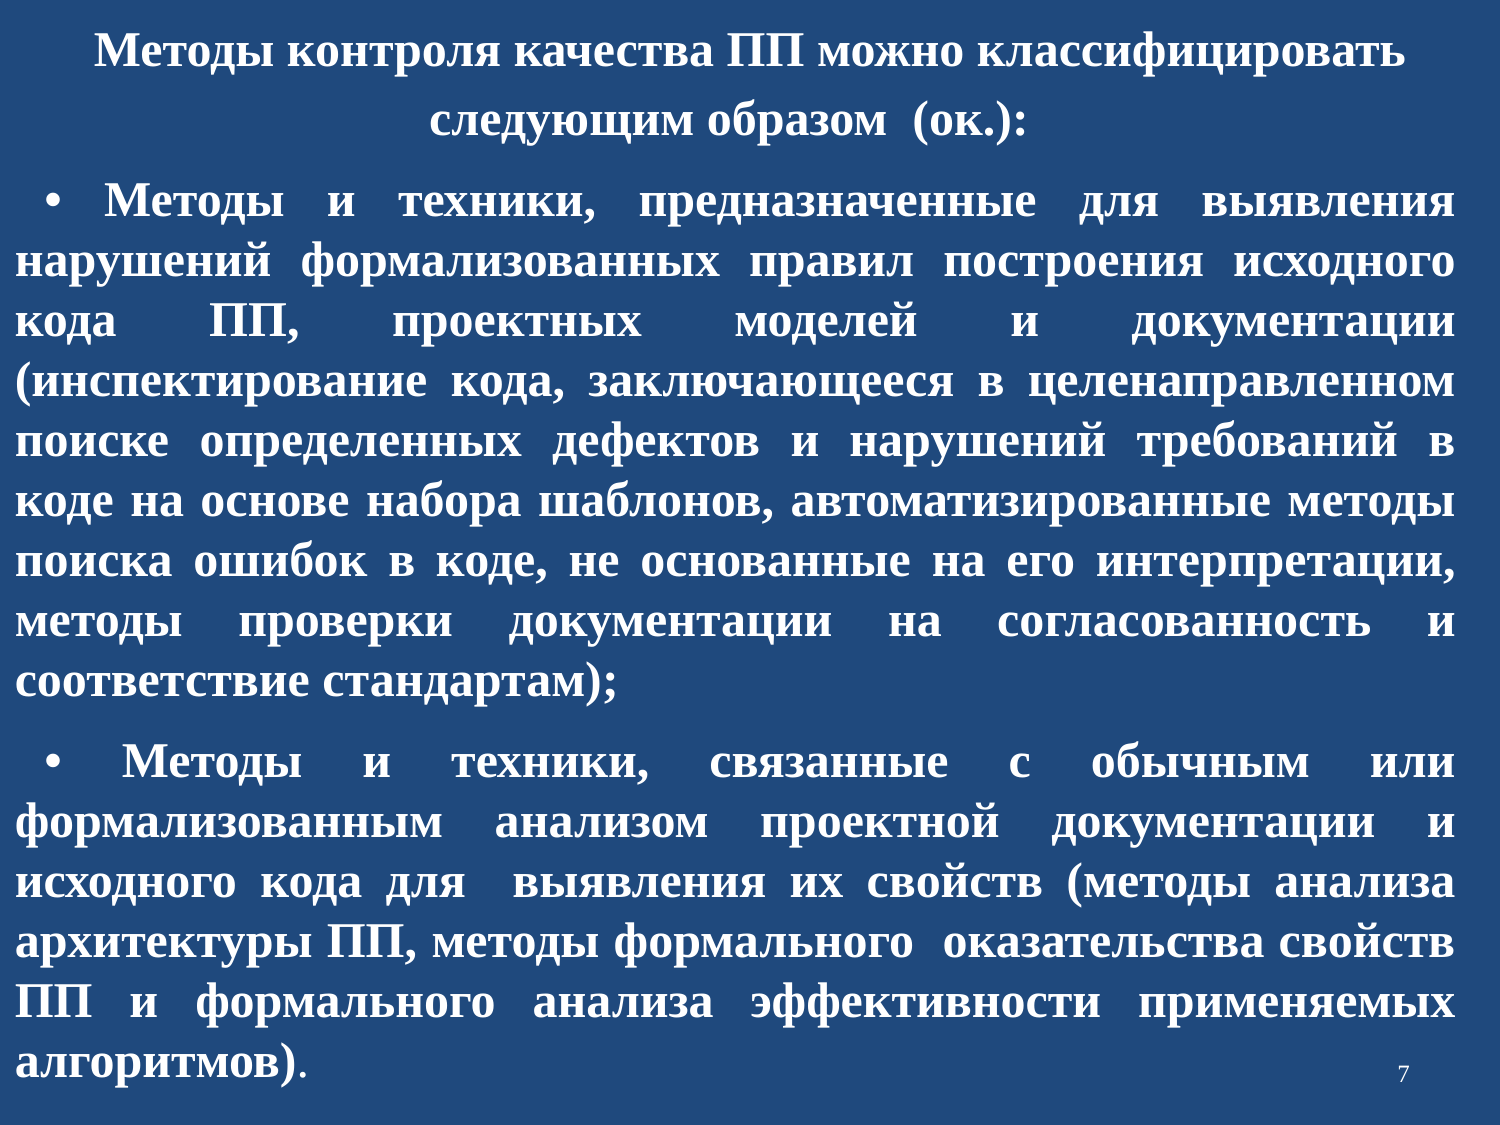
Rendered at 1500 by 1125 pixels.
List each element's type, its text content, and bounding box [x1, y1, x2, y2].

text_box Методы контроля качества ПП можно классифицировать следующим образом (ок.): • Методы и техники, предназначенные для выявления нарушений формализованных правил построения исходного кода ПП, проектных моделей и документации (инспектирование кода, заключающееся в целенаправленном поиске определенных дефектов и нарушений требований в коде на основе набора шаблонов, автоматизированные методы поиска ошибок в коде, не основанные на его интерпретации, методы проверки документации на согласованность и соответствие стандартам); • Методы и техники, связанные с обычным или формализованным анализом проектной документации и исходного кода для выявления их свойств (методы анализа архитектуры ПП, методы формального оказательства свойств ПП и формального анализа эффективности применяемых алгоритмов). [0, 0, 1471, 1095]
slide_number 7 [1074, 1042, 1425, 1103]
